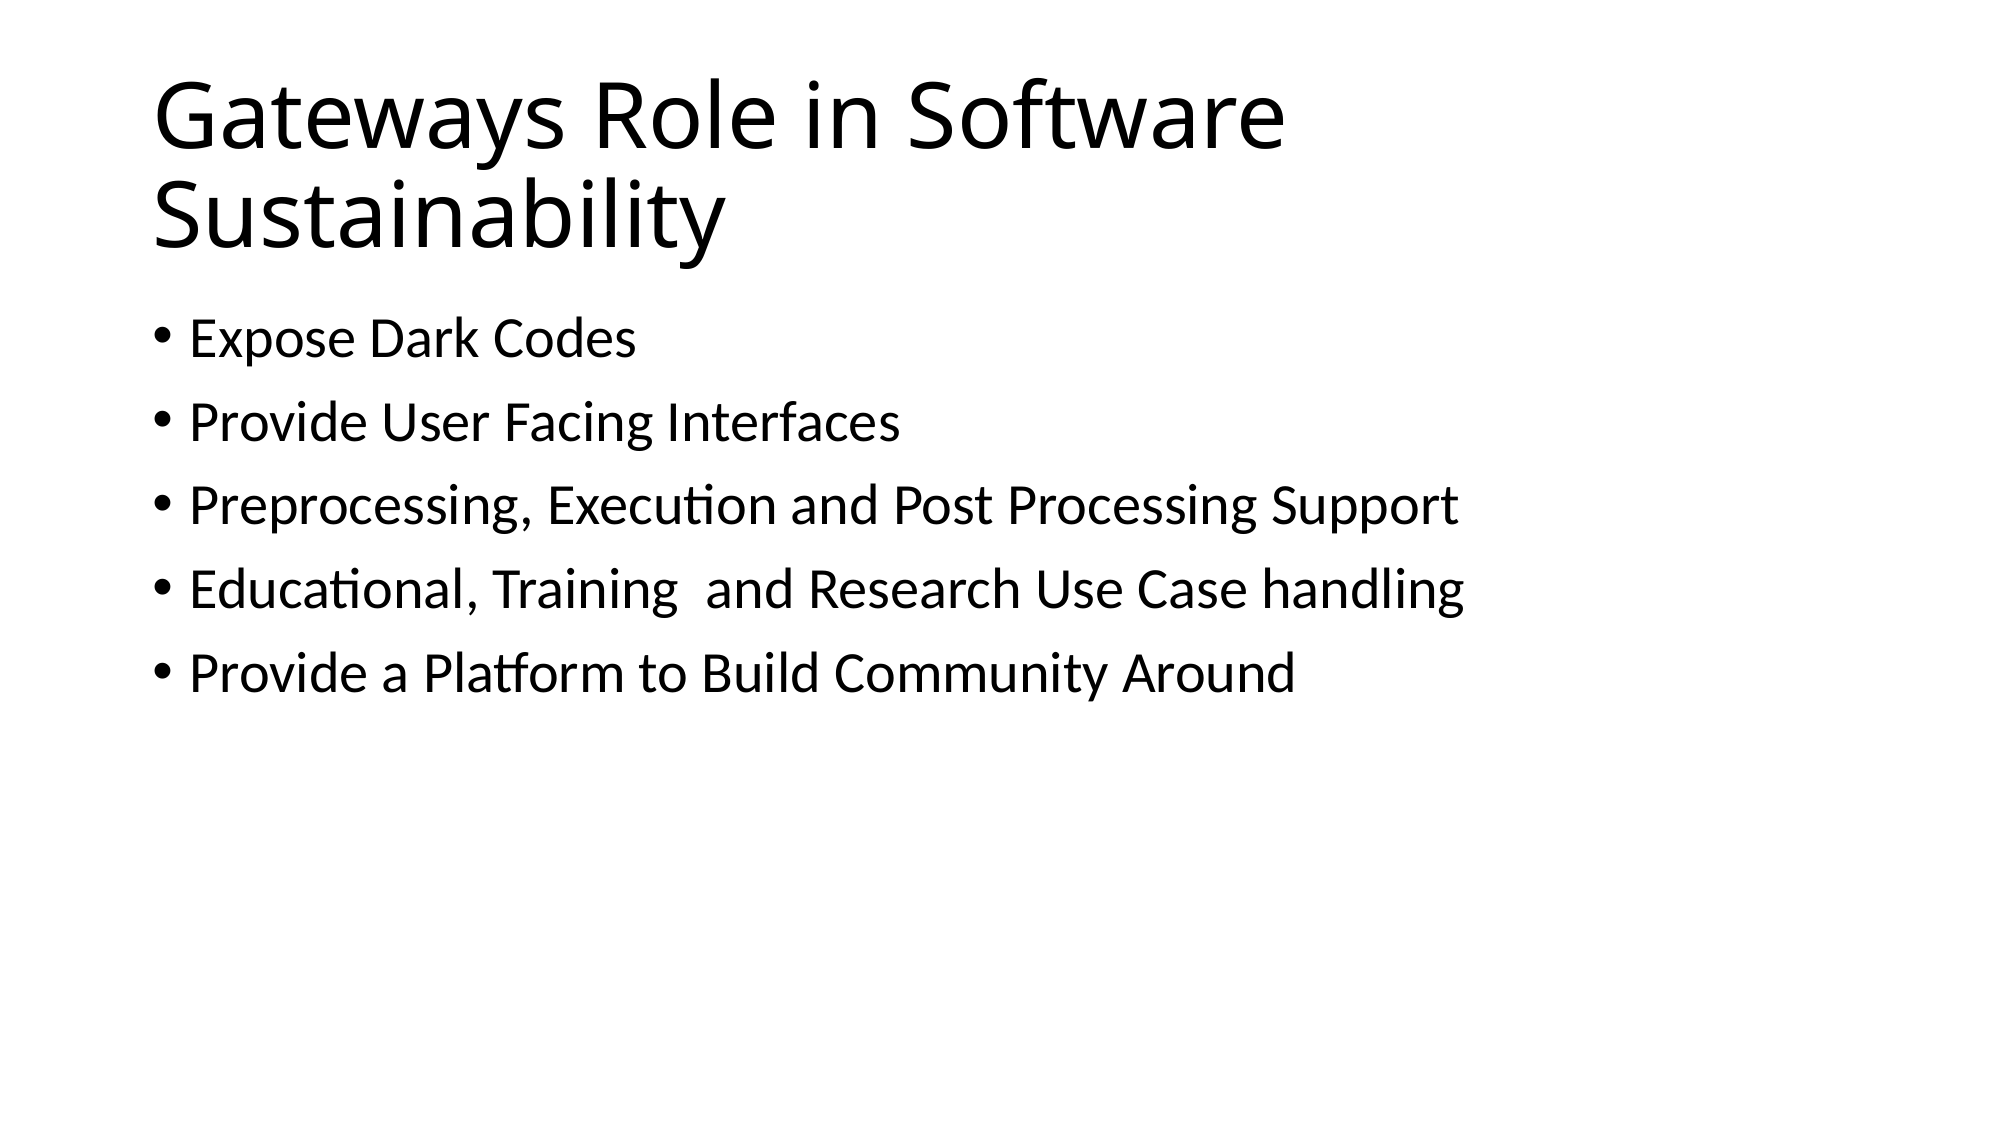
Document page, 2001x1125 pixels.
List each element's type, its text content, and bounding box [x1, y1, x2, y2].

title Gateways Role in Software Sustainability [137, 59, 1863, 278]
list Expose Dark Codes Provide User Facing Interfaces Preprocessing, Execution and Post Processing Support Educational, Training and Research Use Case handling Provide a Platform to Build Community Around [137, 299, 1863, 1014]
